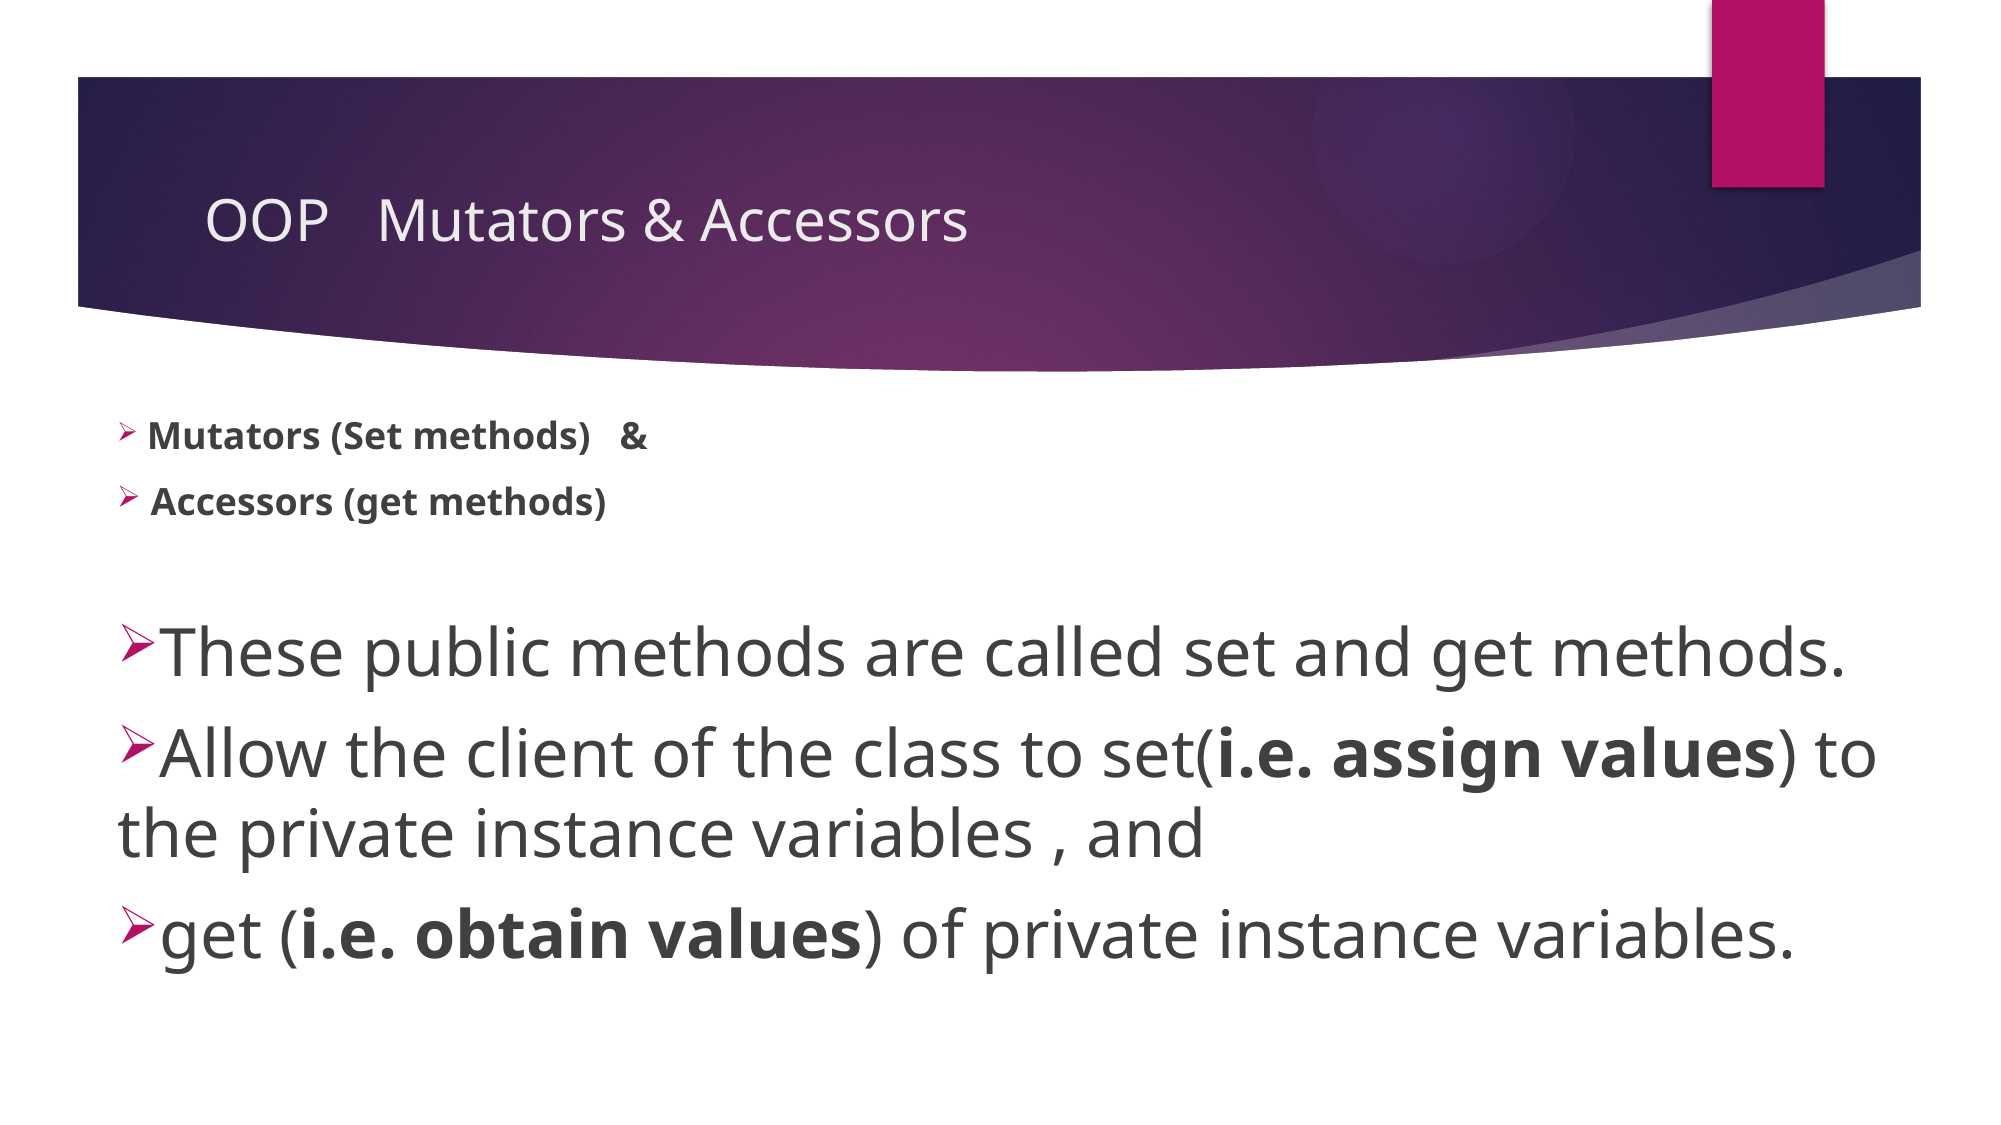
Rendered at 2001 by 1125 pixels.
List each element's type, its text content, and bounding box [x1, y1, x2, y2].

list Mutators (Set methods) & Accessors (get methods) These public methods are called set and get methods. Allow the client of the class to set(i.e. assign values) to the private instance variables , and get (i.e. obtain values) of private instance variables. [101, 404, 2000, 1125]
title OOP Mutators & Accessors [189, 159, 1805, 276]
